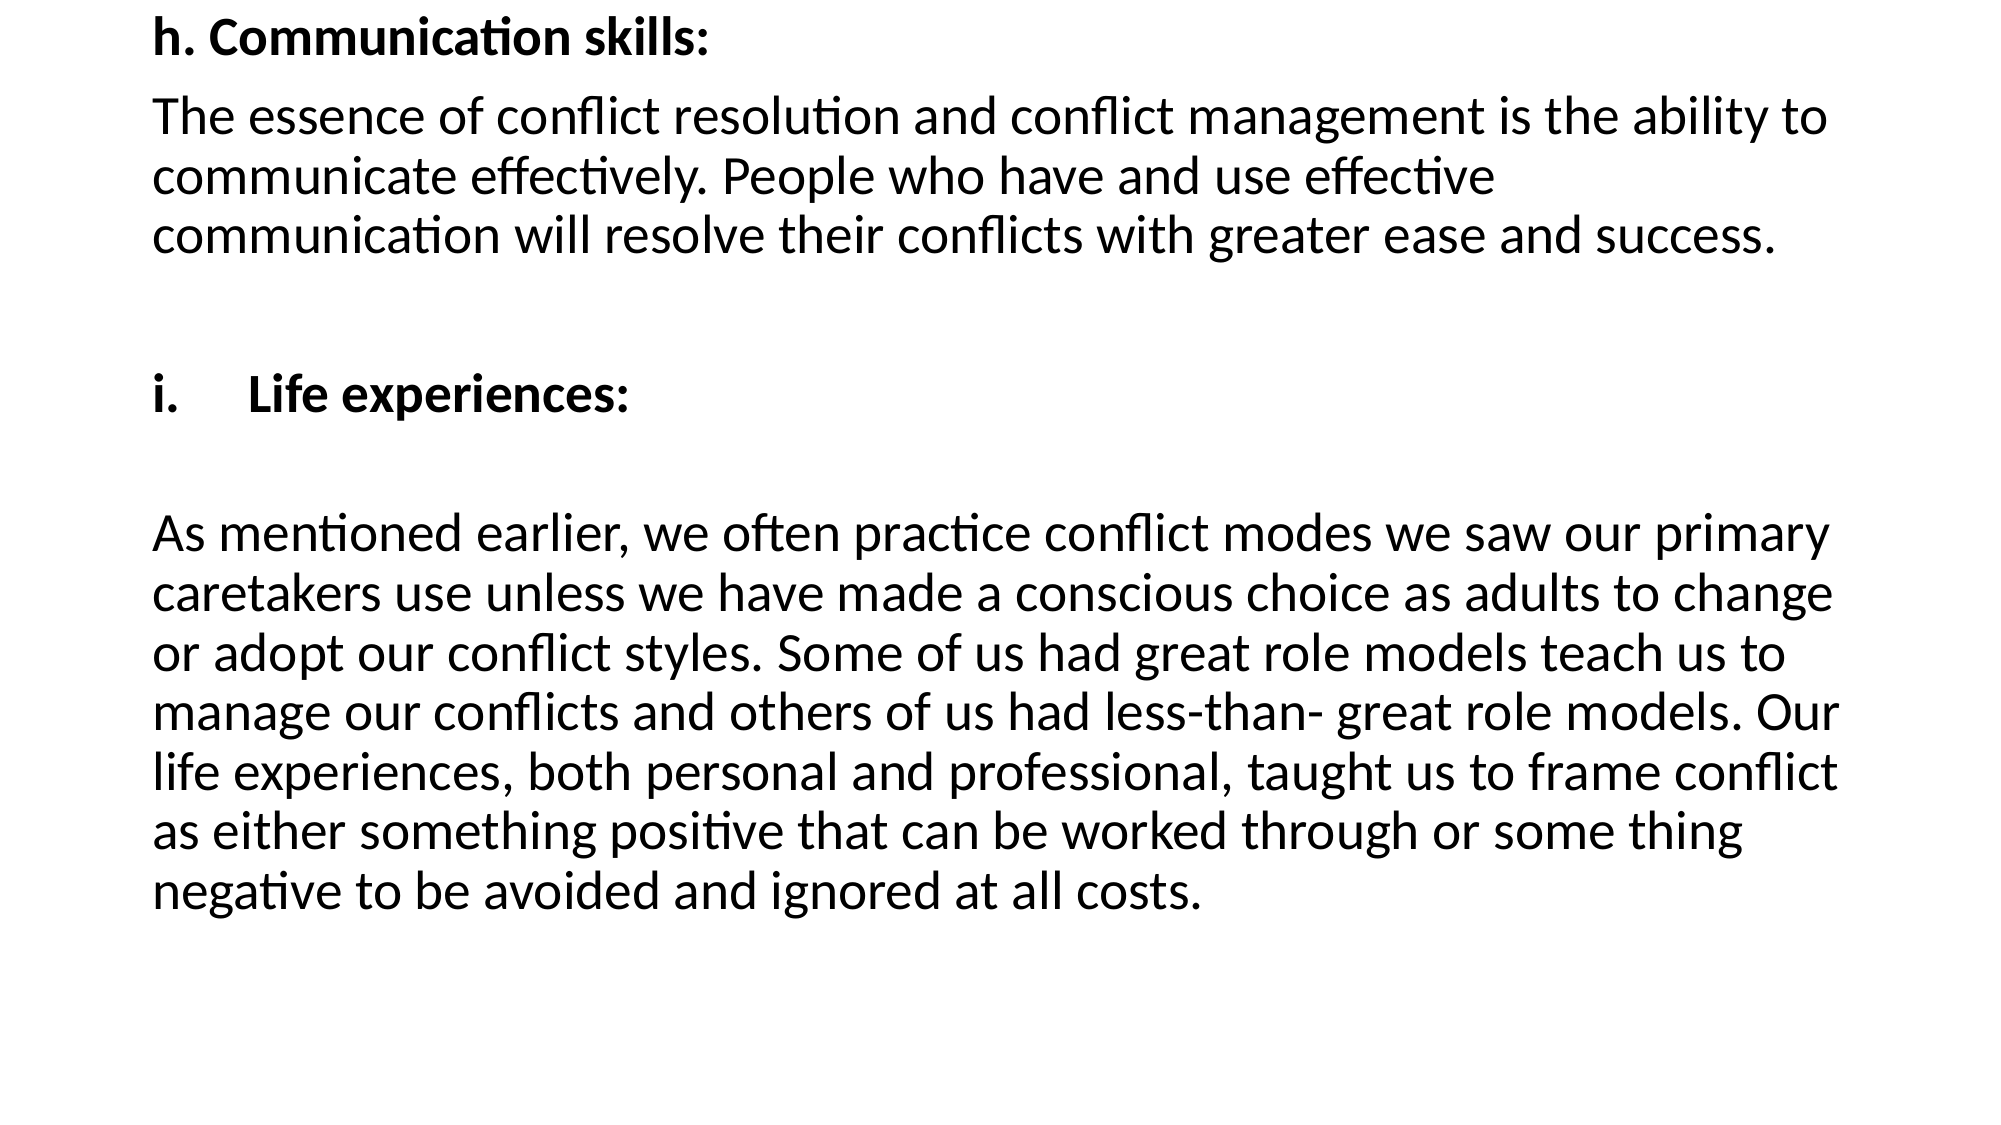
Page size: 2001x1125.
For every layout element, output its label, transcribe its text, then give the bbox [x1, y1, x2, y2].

list h. Communication skills: The essence of conflict resolution and conflict management is the ability to communicate effectively. People who have and use effective communication will resolve their conflicts with greater ease and success. Life experiences: As mentioned earlier, we often practice conflict modes we saw our primary caretakers use unless we have made a conscious choice as adults to change or adopt our conflict styles. Some of us had great role models teach us to manage our conflicts and others of us had less-than- great role models. Our life experiences, both personal and professional, taught us to frame conflict as either something positive that can be worked through or some thing negative to be avoided and ignored at all costs. [137, 0, 1863, 1125]
